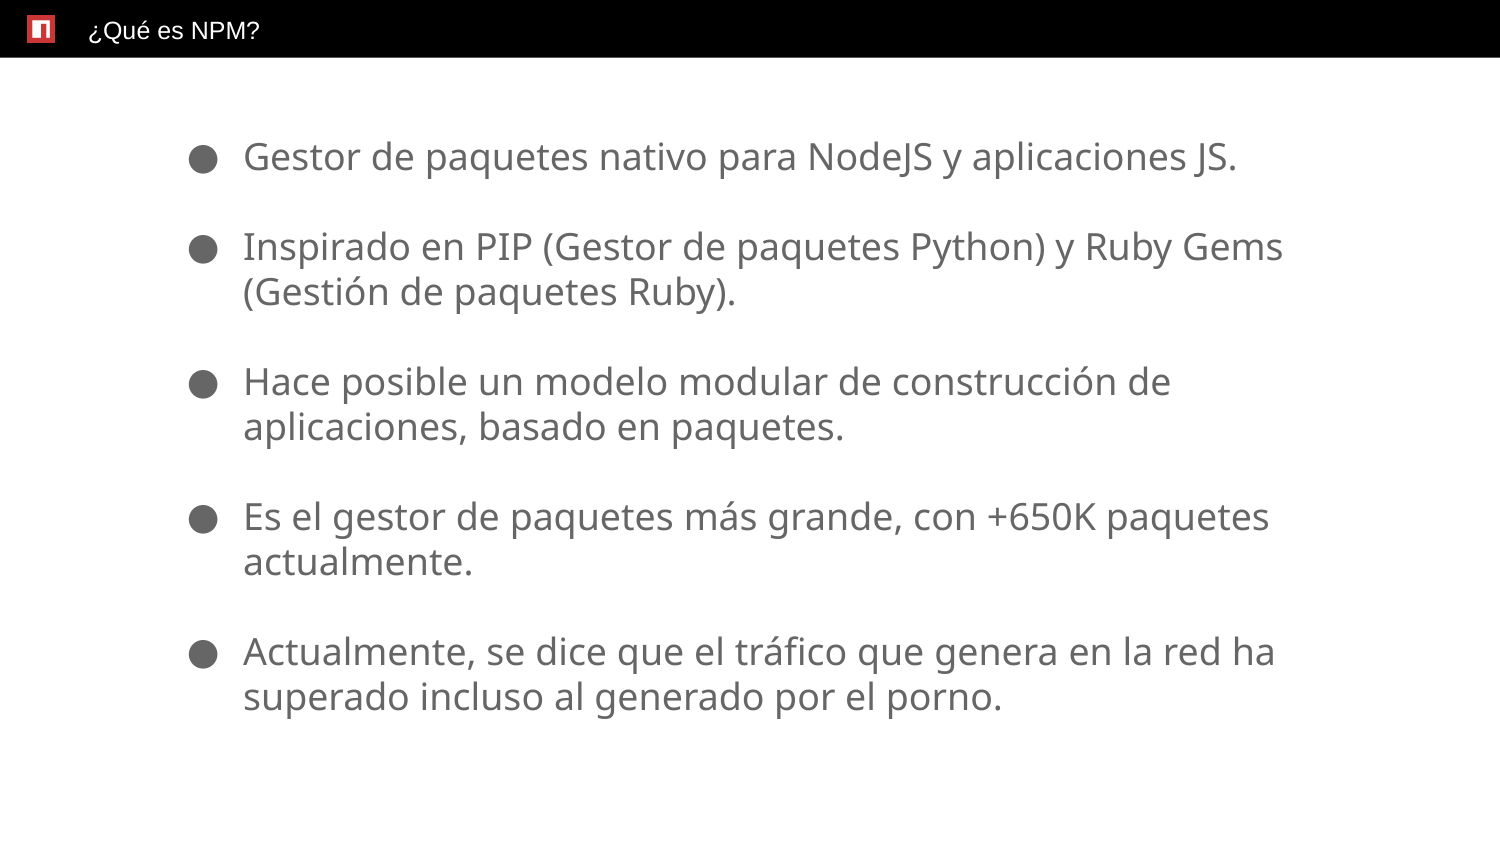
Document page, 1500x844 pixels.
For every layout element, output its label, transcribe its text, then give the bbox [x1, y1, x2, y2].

text_box Gestor de paquetes nativo para NodeJS y aplicaciones JS. Inspirado en PIP (Gestor de paquetes Python) y Ruby Gems (Gestión de paquetes Ruby). Hace posible un modelo modular de construcción de aplicaciones, basado en paquetes. Es el gestor de paquetes más grande, con +650K paquetes actualmente. Actualmente, se dice que el tráfico que genera en la red ha superado incluso al generado por el porno. [153, 117, 1347, 751]
text_box [0, 0, 1500, 58]
text_box ¿Qué es NPM? [72, 0, 758, 48]
picture [27, 15, 55, 43]
